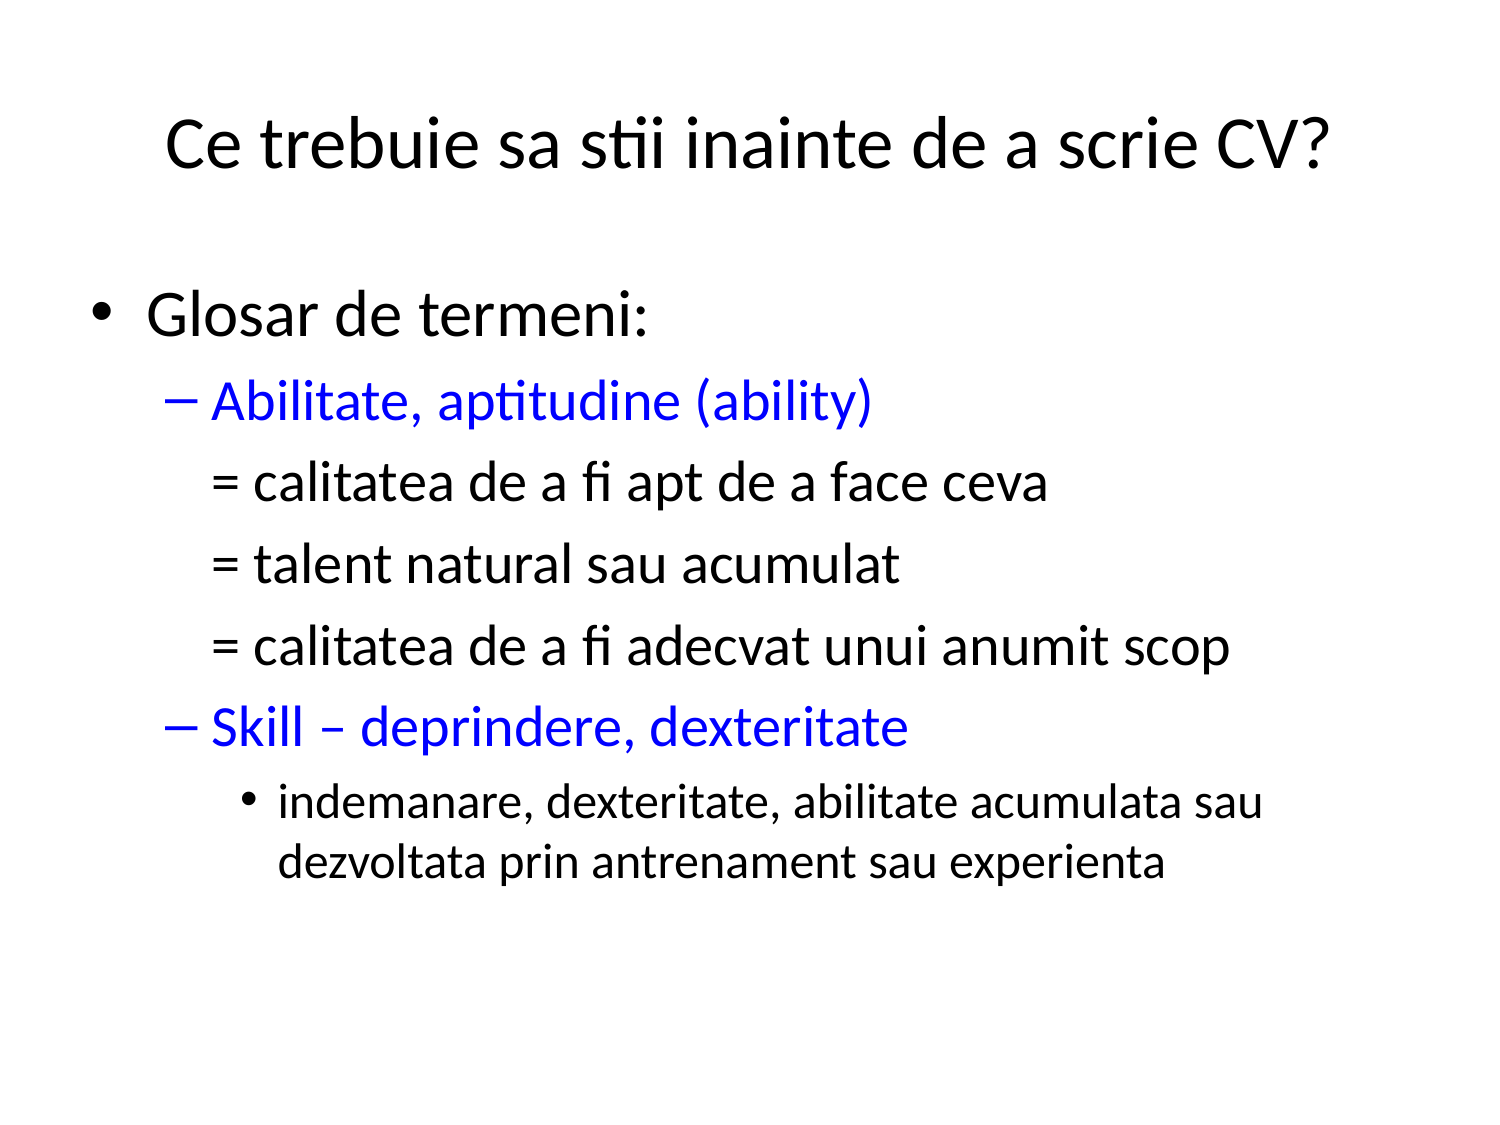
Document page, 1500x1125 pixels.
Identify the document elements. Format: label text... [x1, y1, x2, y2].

title Ce trebuie sa stii inainte de a scrie CV? [75, 45, 1425, 233]
list Glosar de termeni: Abilitate, aptitudine (ability) = calitatea de a fi apt de a face ceva = talent natural sau acumulat = calitatea de a fi adecvat unui anumit scop Skill – deprindere, dexteritate indemanare, dexteritate, abilitate acumulata sau dezvoltata prin antrenament sau experienta [75, 262, 1425, 1005]
